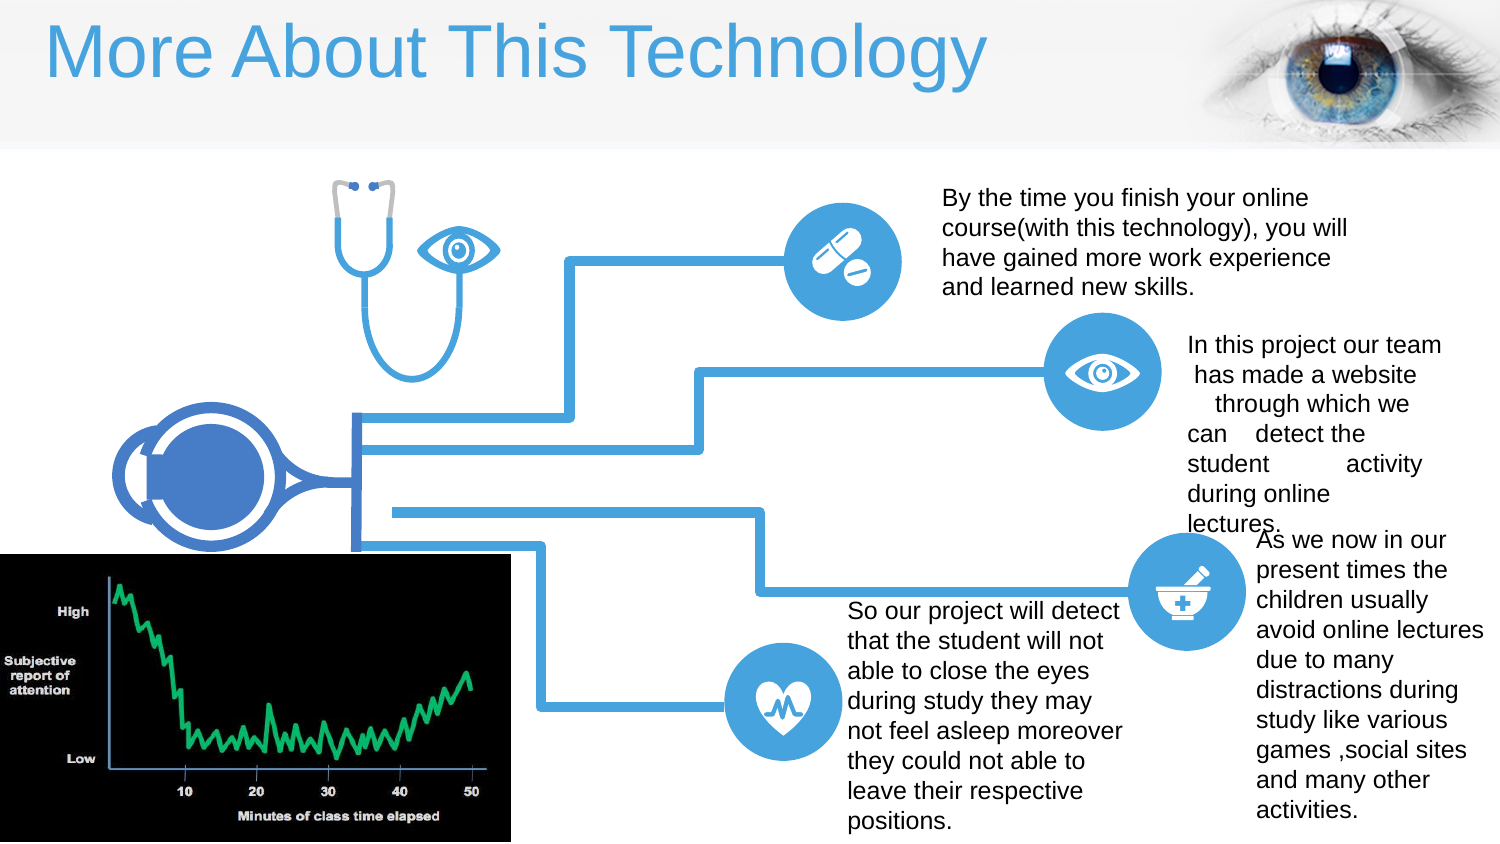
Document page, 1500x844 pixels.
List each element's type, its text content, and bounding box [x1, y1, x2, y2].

text_box By the time you finish your online course(with this technology), you will have gained more work experience and learned new skills. [927, 173, 1388, 309]
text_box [332, 179, 501, 383]
text_box So our project will detect that the student will not able to close the eyes during study they may not feel asleep moreover they could not able to leave their respective positions. [832, 770, 1148, 842]
picture [0, 0, 1500, 844]
text_box As we now in our present times the children usually avoid online lectures due to many distractions during study like various games ,social sites and many other activities. [1241, 516, 1500, 831]
text_box In this project our team has made a website through which we can detect the student activity during online lectures. [1252, 320, 1459, 516]
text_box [413, 202, 1247, 762]
list More About This Technology [29, 0, 1199, 95]
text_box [111, 337, 409, 553]
